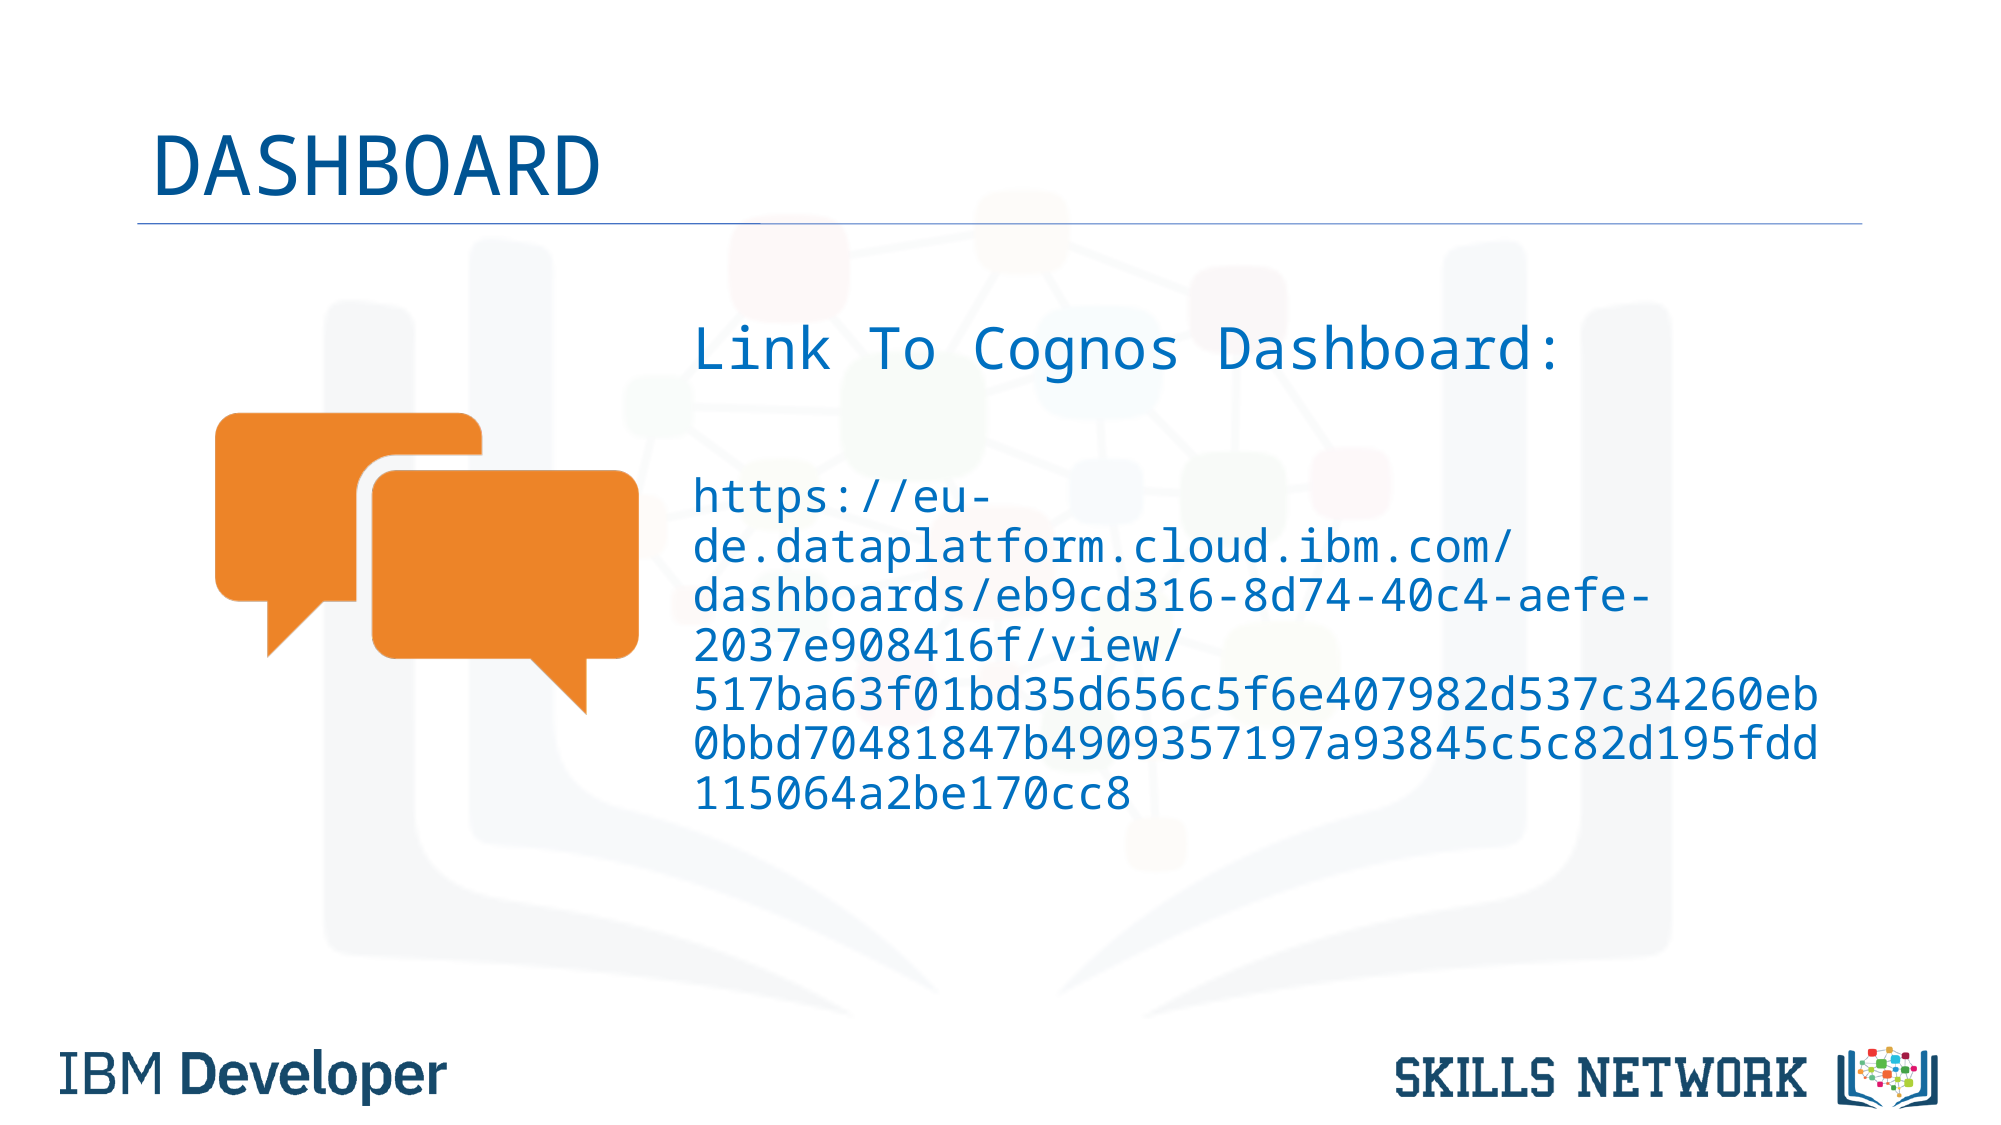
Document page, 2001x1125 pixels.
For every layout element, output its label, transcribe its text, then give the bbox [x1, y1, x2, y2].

title DASHBOARD [137, 59, 1863, 278]
list Link To Cognos Dashboard: https://eu-de.dataplatform.cloud.ibm.com/dashboards/eb9cd316-8d74-40c4-aefe-2037e908416f/view/517ba63f01bd35d656c5f6e407982d537c34260eb0bbd70481847b4909357197a93845c5c82d195fdd115064a2be170cc8 [677, 311, 1863, 937]
picture [176, 311, 678, 813]
picture [1390, 1045, 1945, 1111]
picture [55, 1045, 459, 1108]
